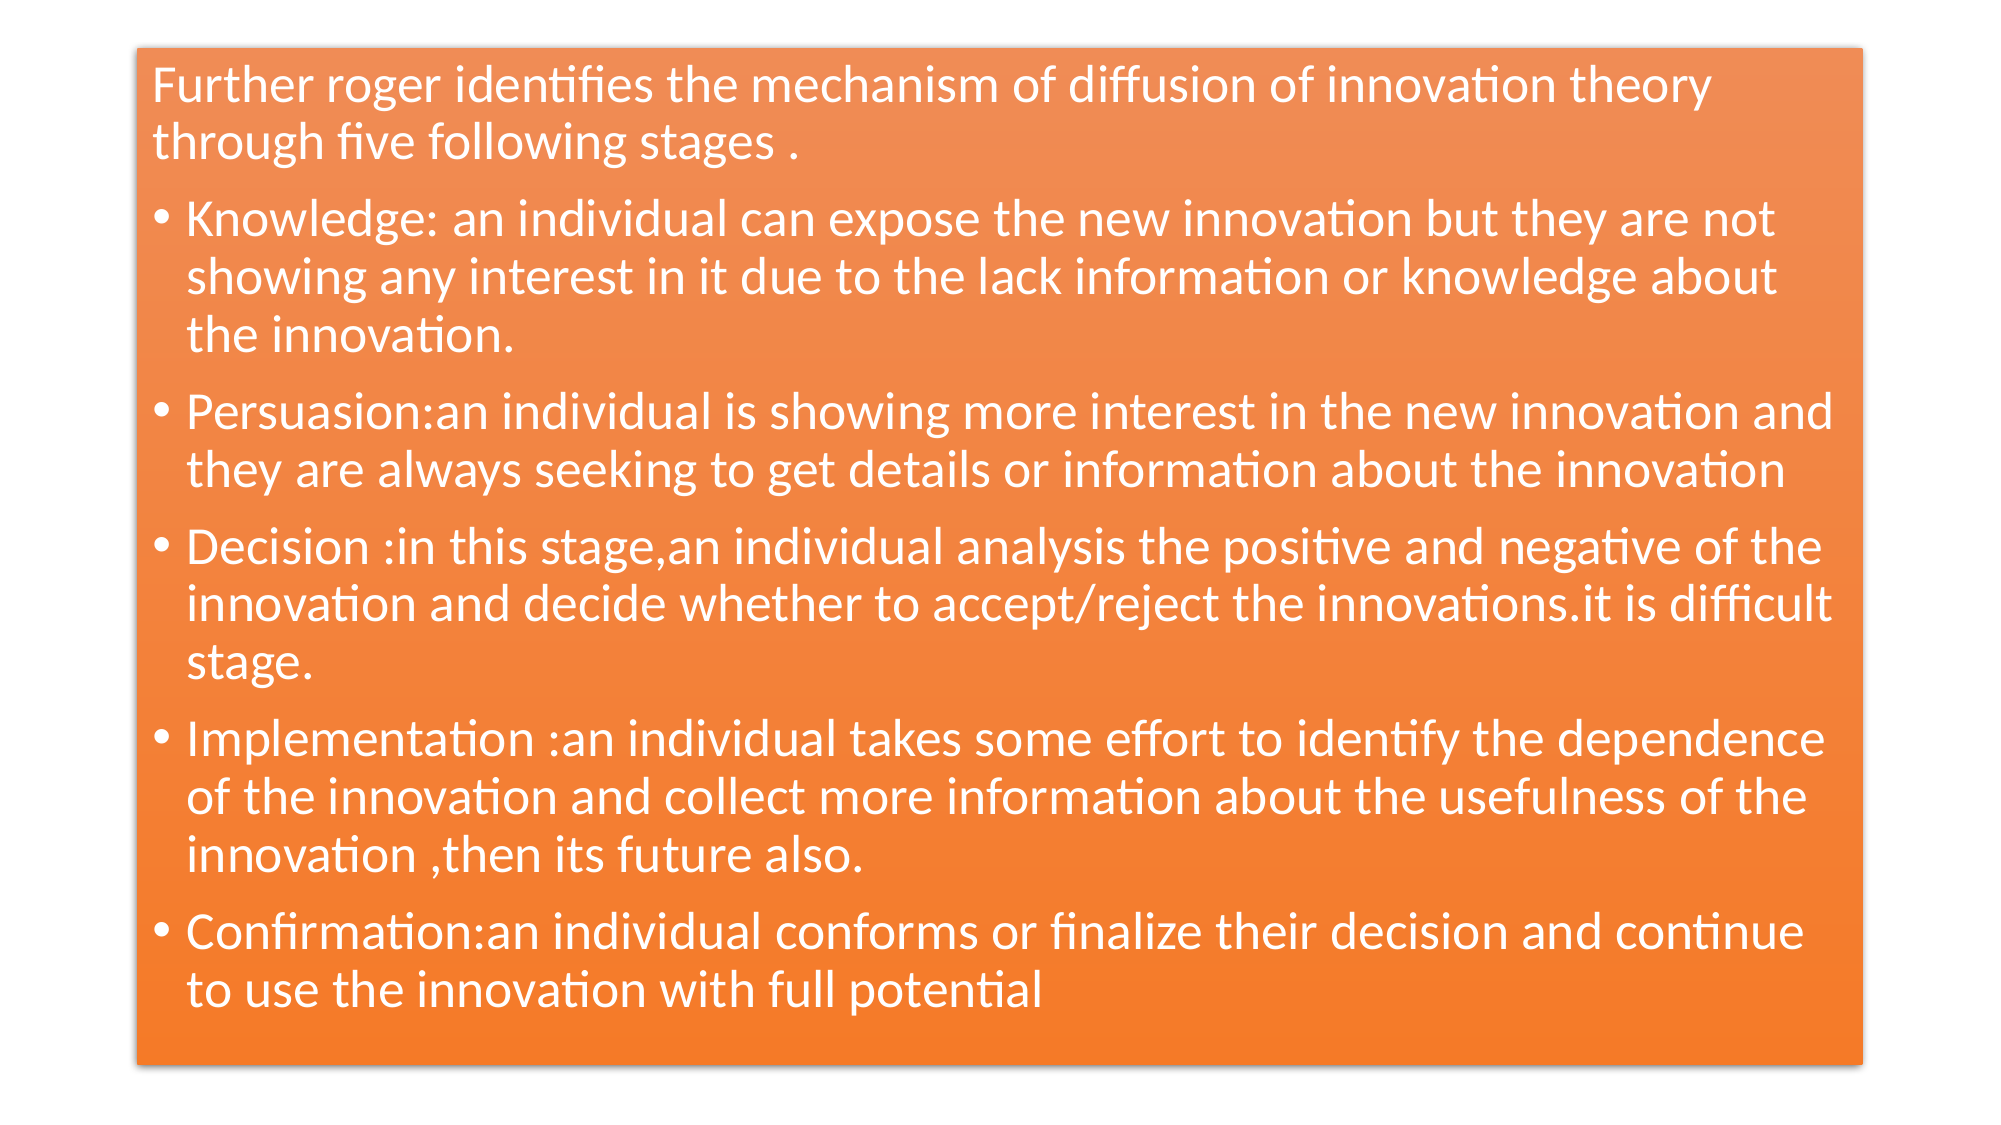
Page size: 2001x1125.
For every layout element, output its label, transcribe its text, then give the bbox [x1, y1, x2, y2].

list Further roger identifies the mechanism of diffusion of innovation theory through five following stages . Knowledge: an individual can expose the new innovation but they are not showing any interest in it due to the lack information or knowledge about the innovation. Persuasion:an individual is showing more interest in the new innovation and they are always seeking to get details or information about the innovation Decision :in this stage,an individual analysis the positive and negative of the innovation and decide whether to accept/reject the innovations.it is difficult stage. Implementation :an individual takes some effort to identify the dependence of the innovation and collect more information about the usefulness of the innovation ,then its future also. Confirmation:an individual conforms or finalize their decision and continue to use the innovation with full potential [137, 48, 1863, 1065]
